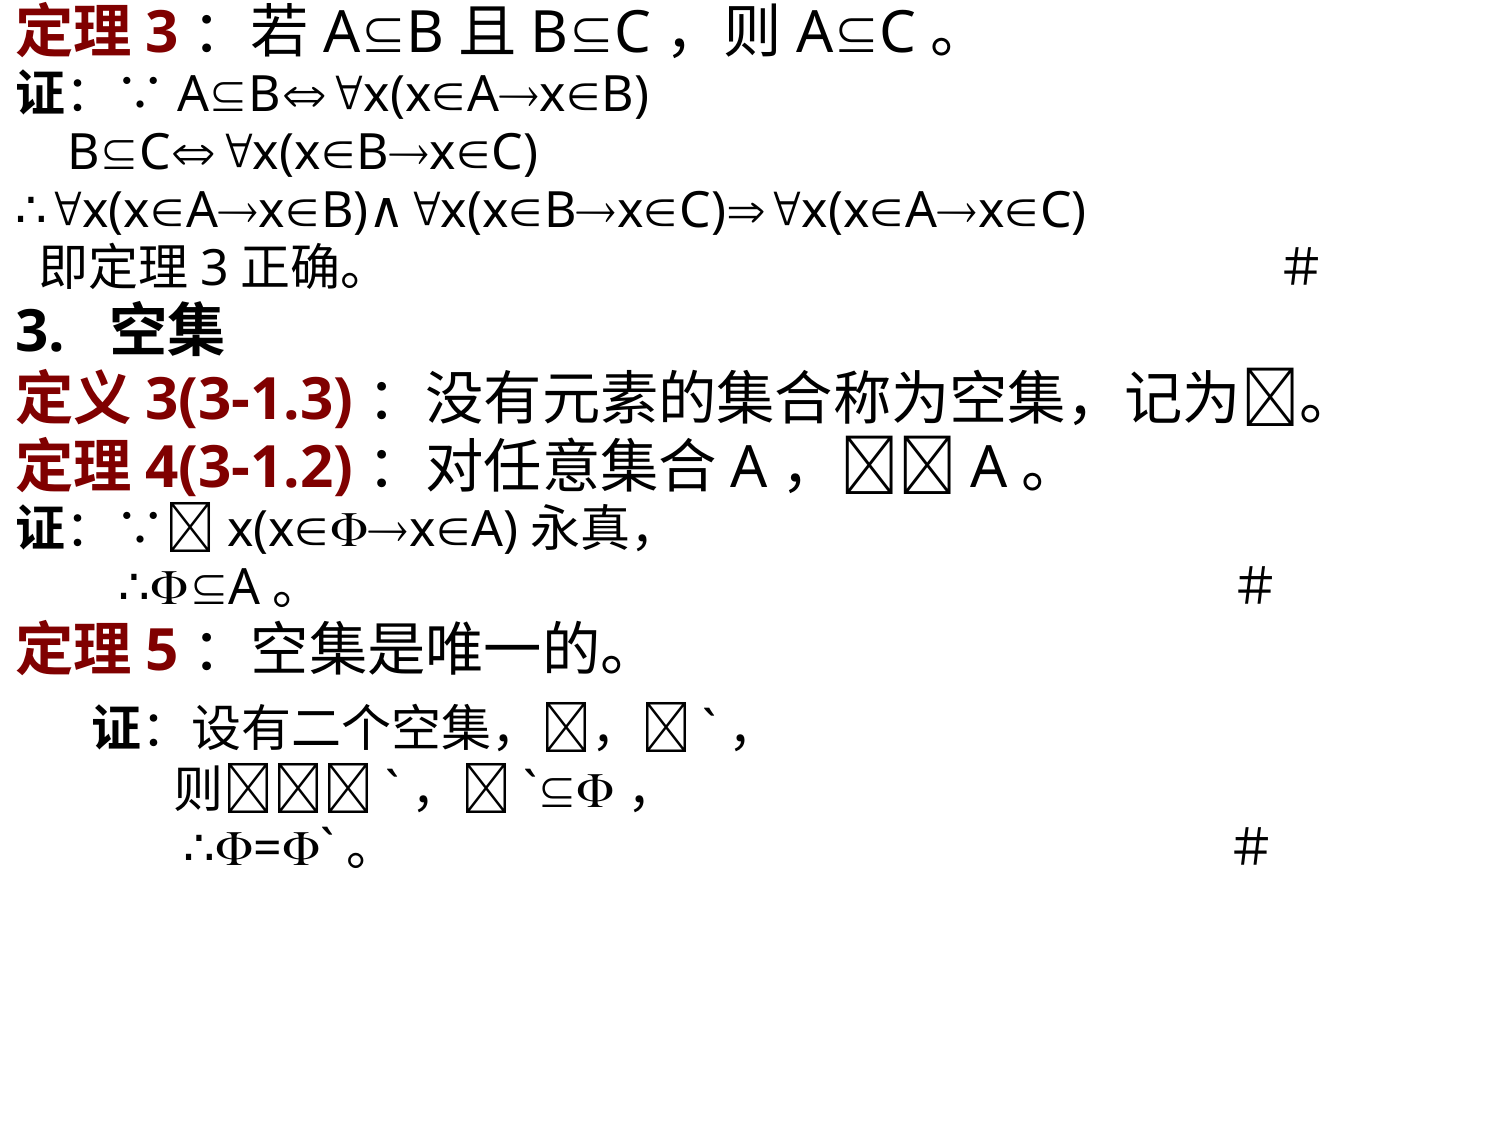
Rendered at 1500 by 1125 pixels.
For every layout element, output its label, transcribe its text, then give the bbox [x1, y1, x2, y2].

list 定理3：若AB且BC，则AC。 证：∵ABx(xAxB) BCx(xBxC) ∴x(xAxB)∧x(xBxC)x(xAxC) 即定理3正确。 ＃ 3. 空集 定义3(3-1.3)：没有元素的集合称为空集，记为。 定理4(3-1.2)：对任意集合A，A。 证：∵x(xxA)永真， ∴A。 ＃ 定理5：空集是唯一的。 证：设有二个空集，，`， 则`，`， ∴=`。 ＃ [0, 0, 1463, 1125]
